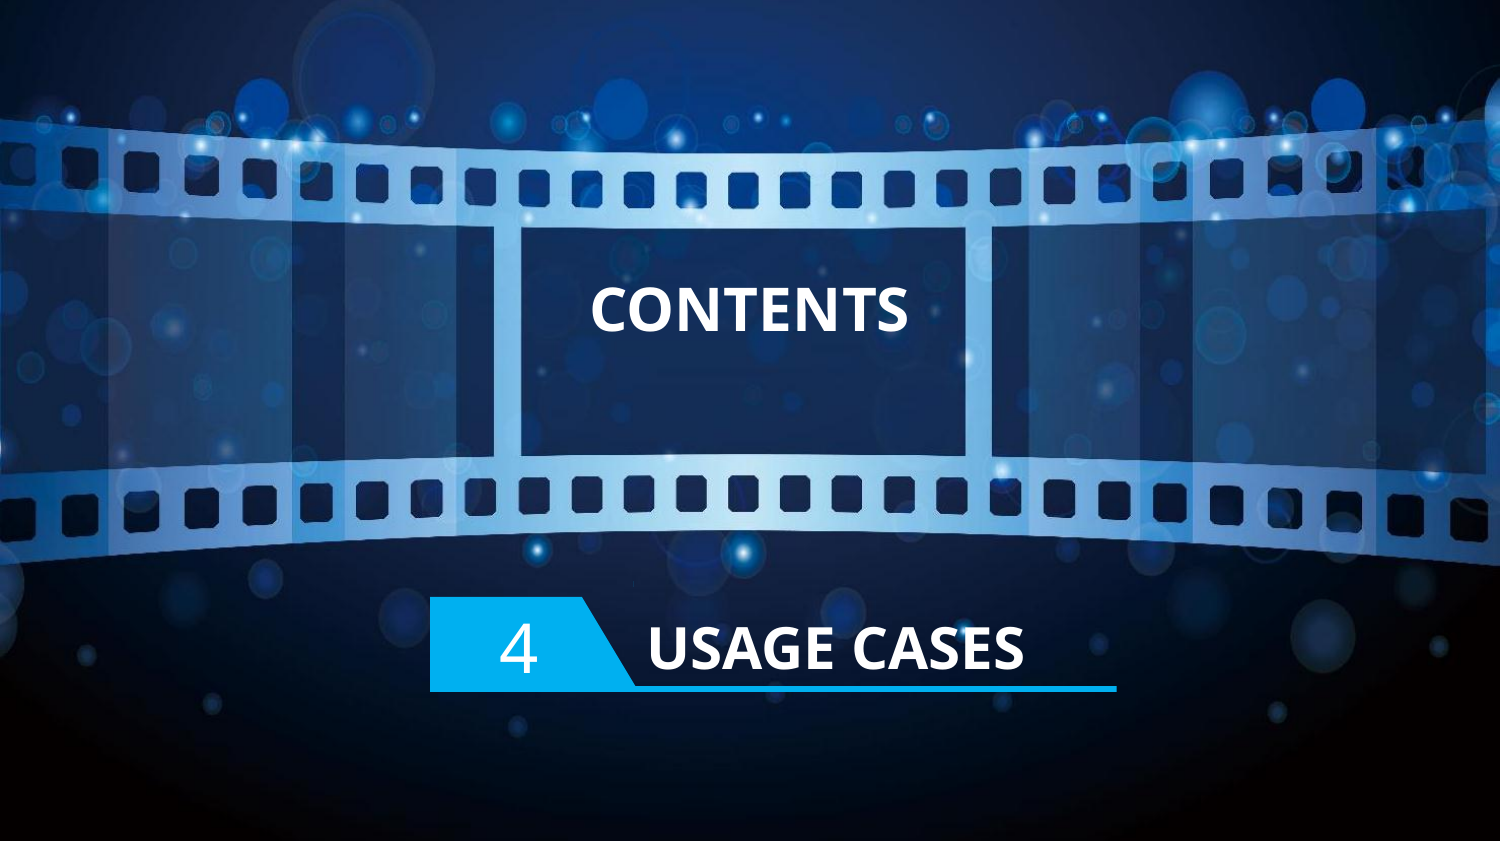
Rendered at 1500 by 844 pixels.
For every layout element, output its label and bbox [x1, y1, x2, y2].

text_box [433, 583, 1117, 690]
picture [0, 0, 1500, 841]
